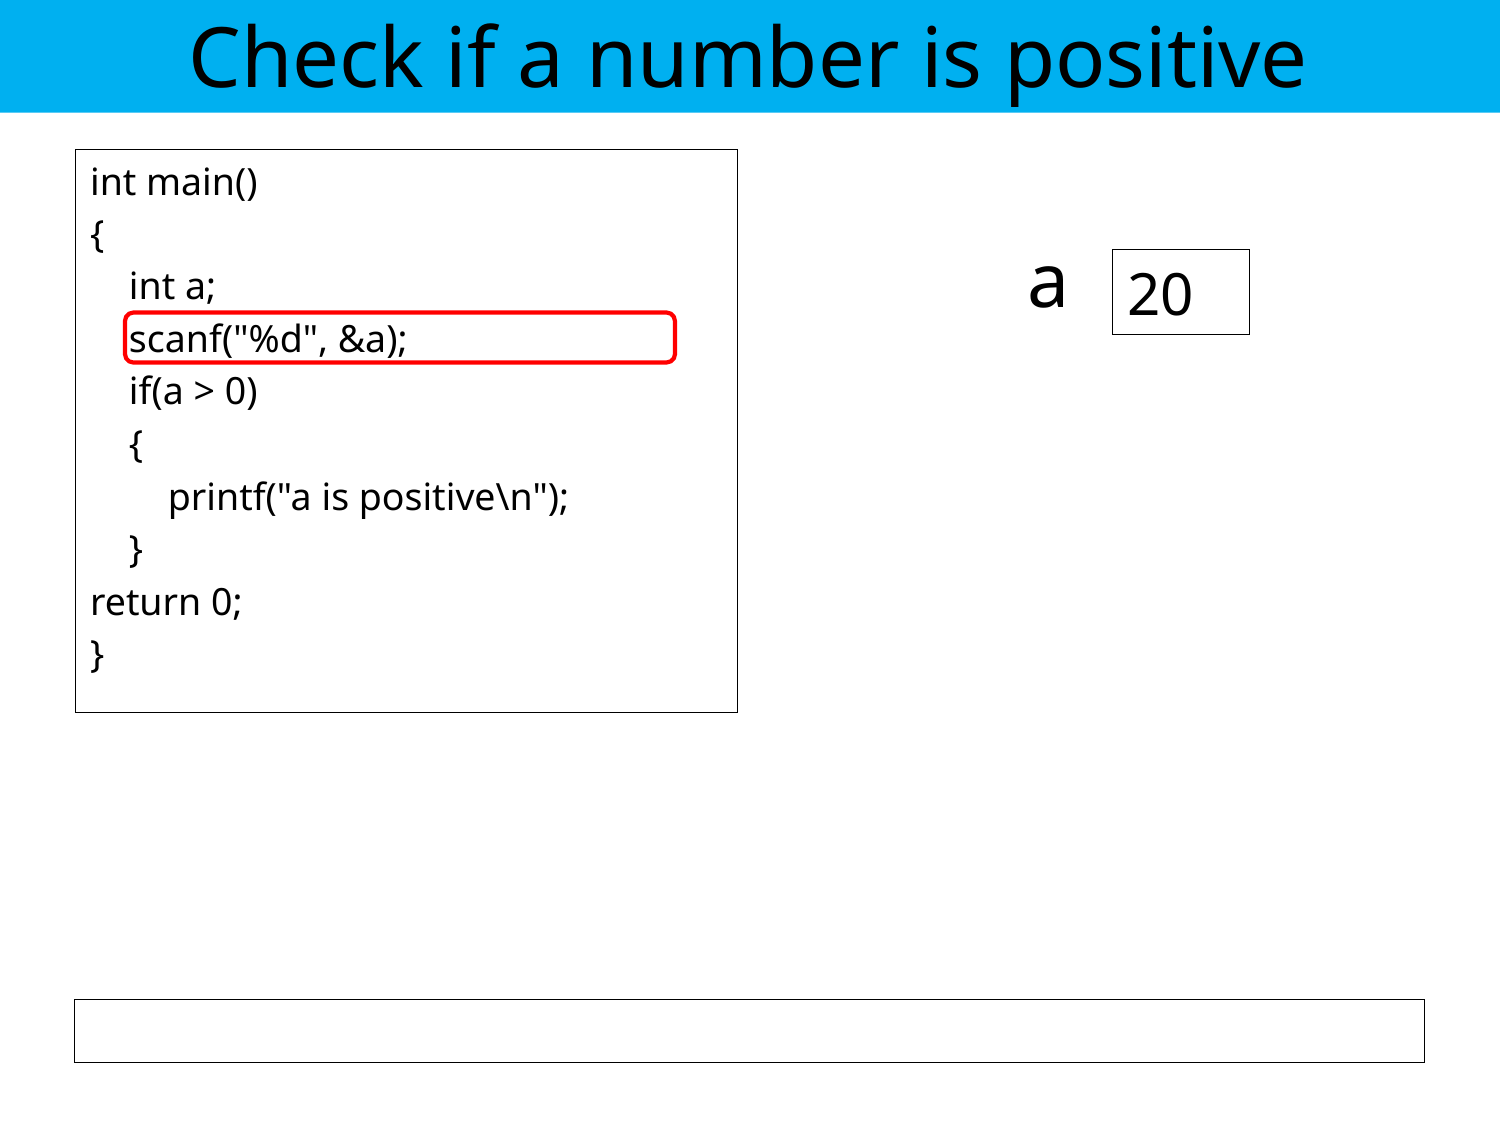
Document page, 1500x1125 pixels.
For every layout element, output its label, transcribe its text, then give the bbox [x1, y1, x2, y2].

title Check if a number is positive [0, 0, 1500, 113]
text_box [74, 999, 1425, 1063]
text_box [122, 310, 678, 365]
list int main() { int a; scanf("%d", &a); if(a > 0) { printf("a is positive\n"); } return 0; } [75, 149, 738, 713]
text_box 20 [1112, 249, 1250, 335]
text_box a [1012, 224, 1088, 330]
